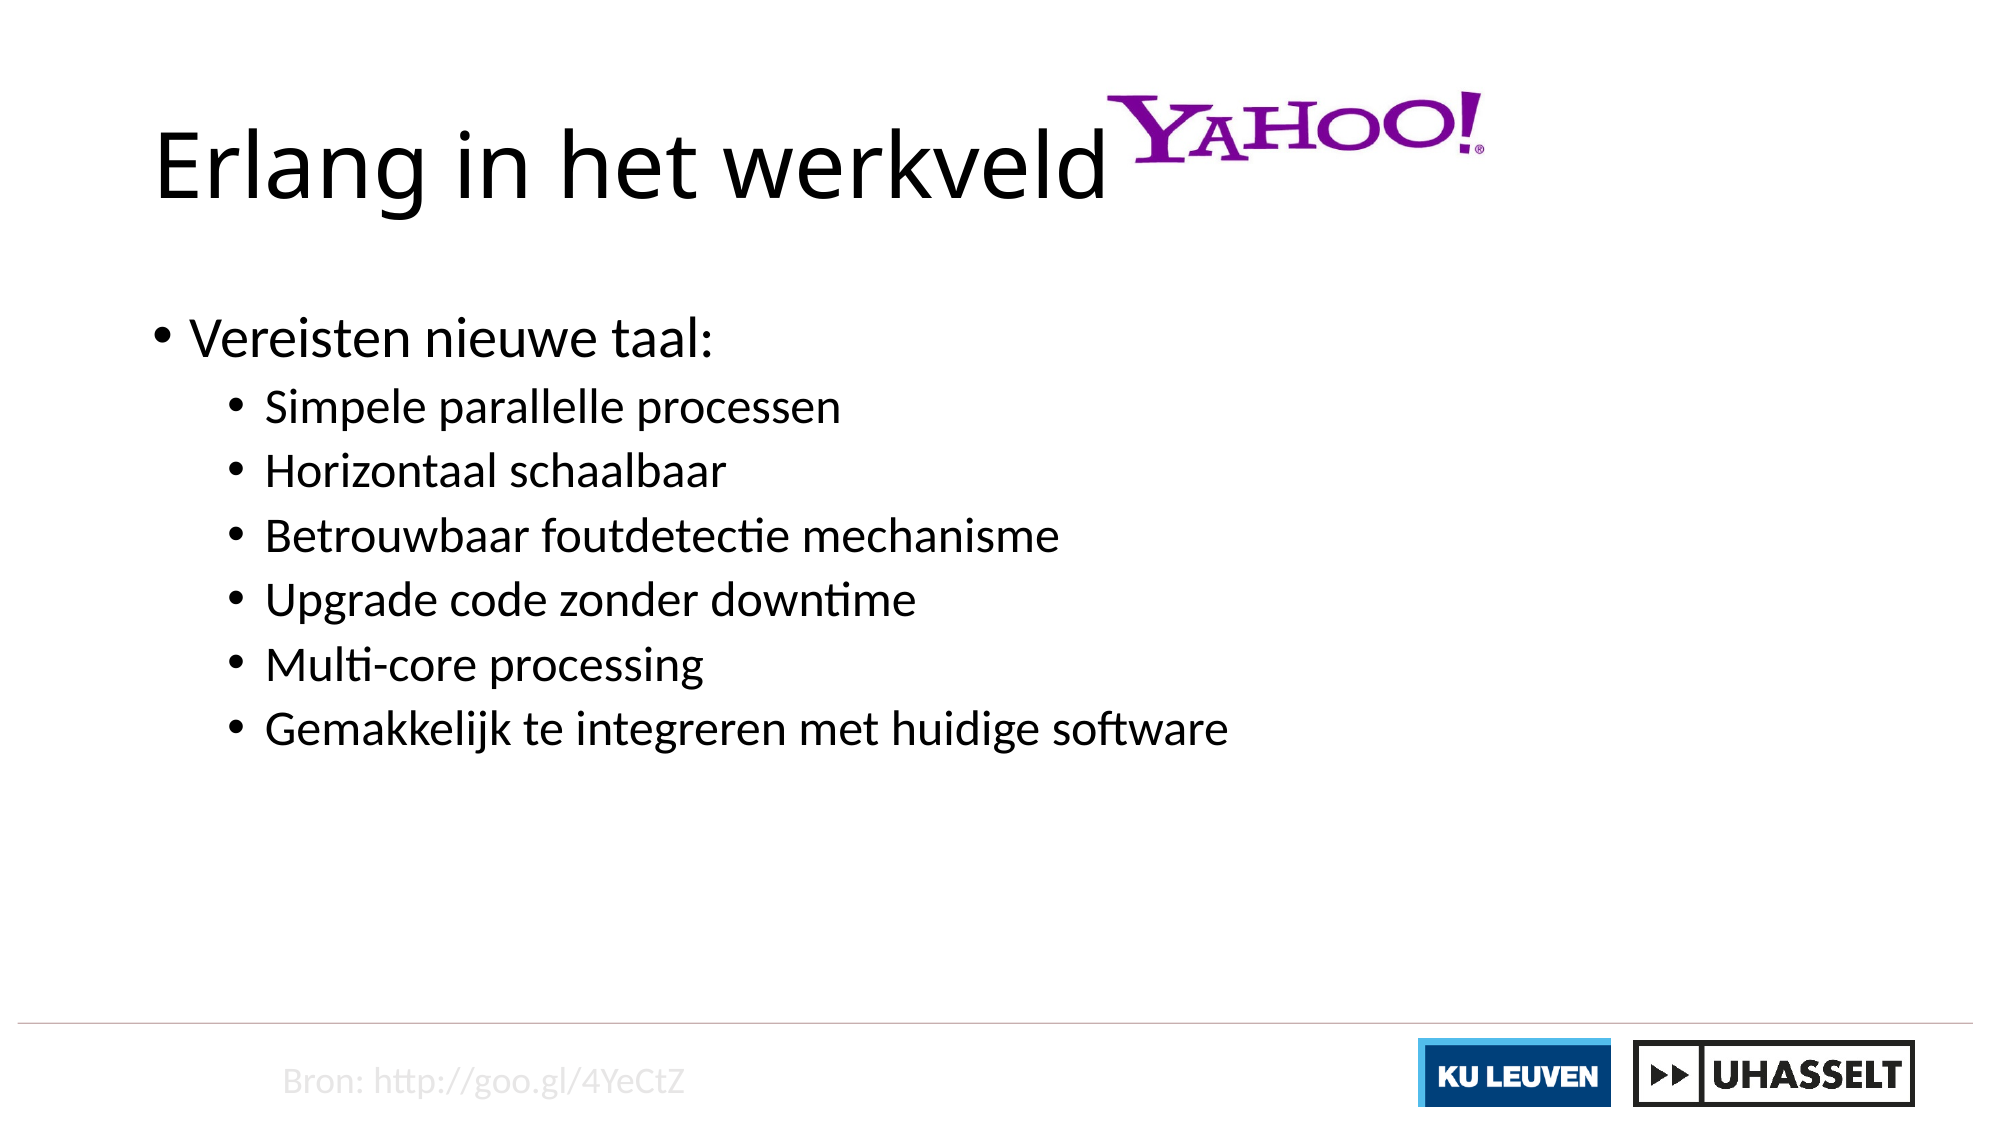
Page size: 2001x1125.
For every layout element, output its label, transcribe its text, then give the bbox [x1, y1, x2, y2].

picture [1633, 1040, 1915, 1107]
list Vereisten nieuwe taal: Simpele parallelle processen Horizontaal schaalbaar Betrouwbaar foutdetectie mechanisme Upgrade code zonder downtime Multi-core processing Gemakkelijk te integreren met huidige software [137, 299, 1863, 1014]
text_box Bron: http://goo.gl/4YeCtZ [267, 1048, 741, 1109]
title Erlang in het werkveld: [137, 59, 1863, 278]
picture [1106, 32, 1485, 208]
picture [1418, 1038, 1611, 1107]
